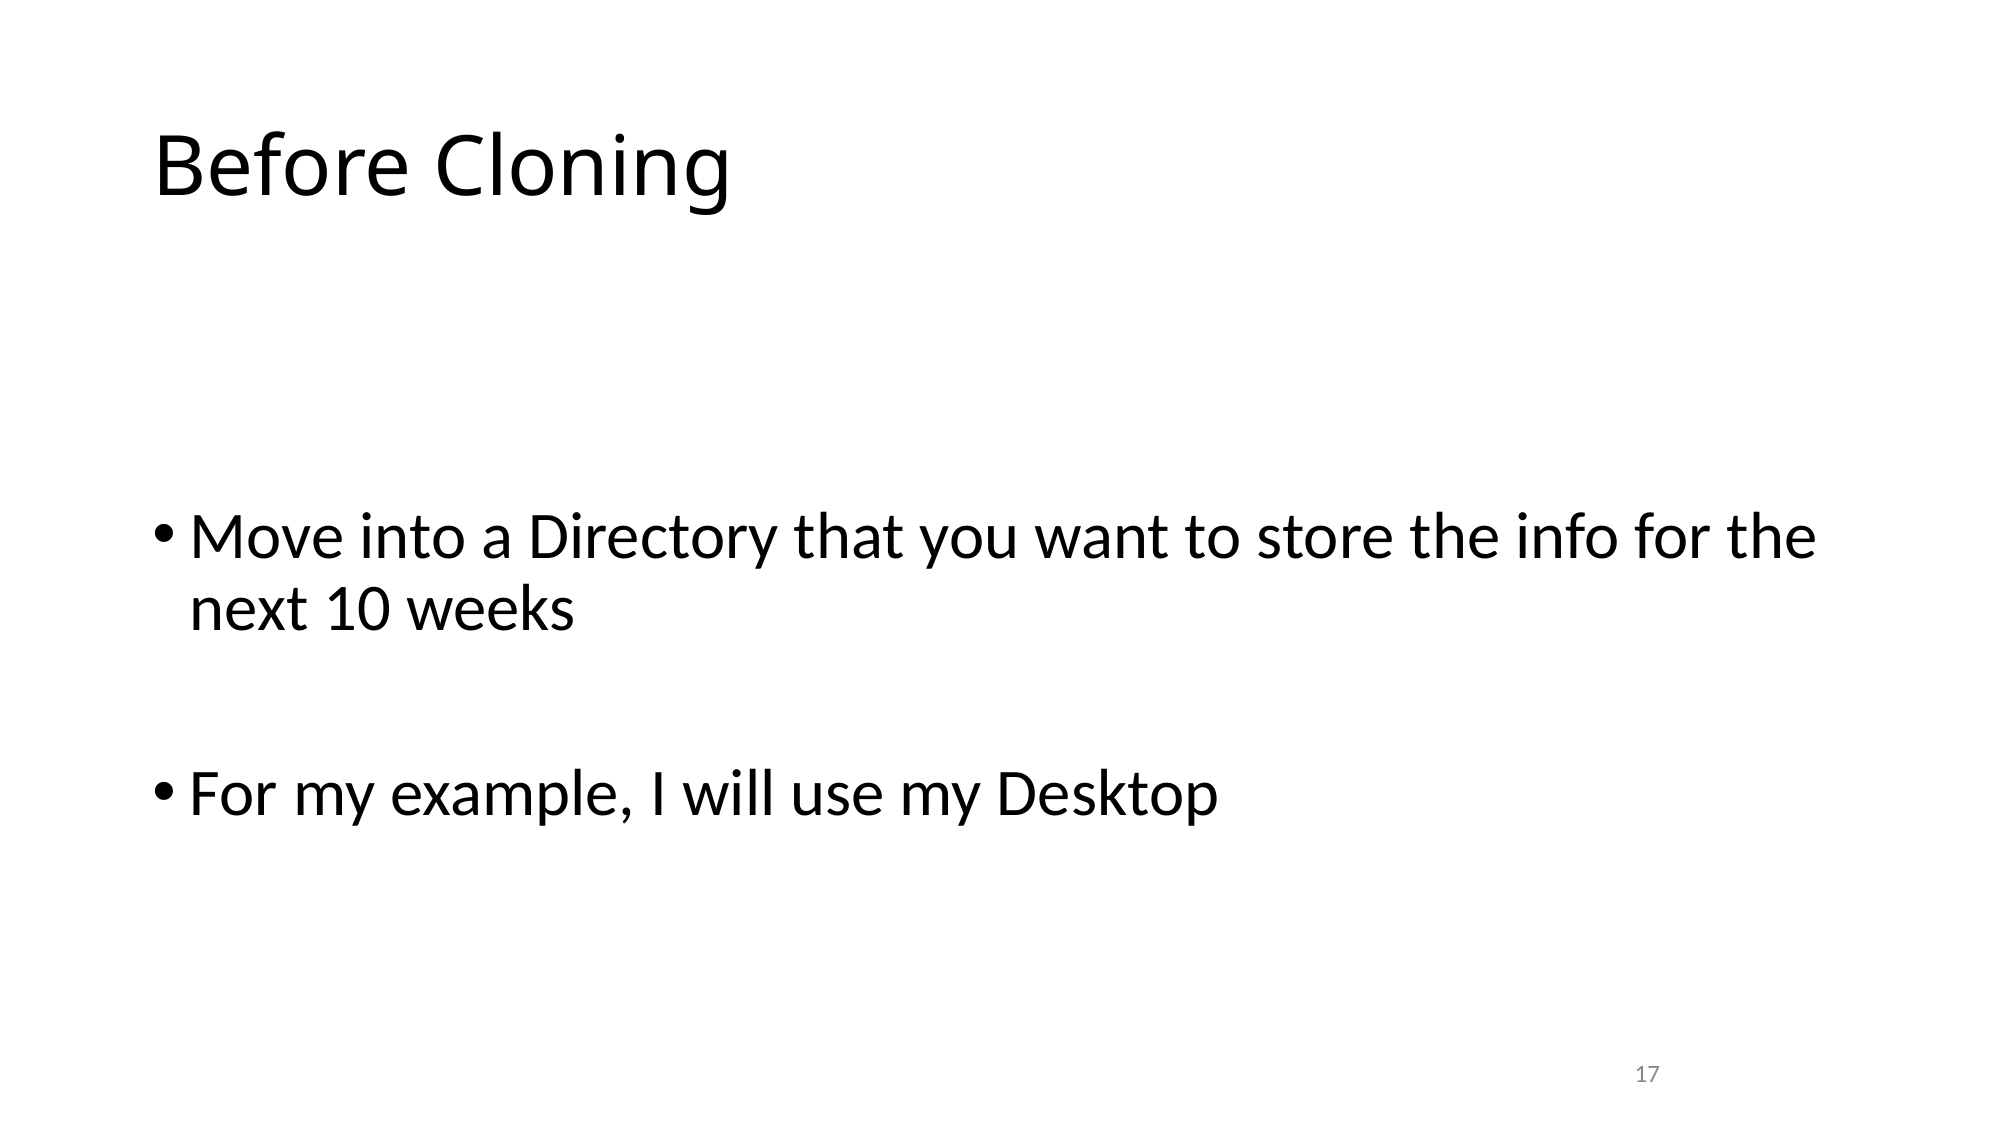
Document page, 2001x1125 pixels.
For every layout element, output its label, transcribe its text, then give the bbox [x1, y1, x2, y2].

list Move into a Directory that you want to store the info for the next 10 weeks For my example, I will use my Desktop [137, 299, 1863, 1014]
slide_number 17 [1325, 1050, 1675, 1095]
title Before Cloning [137, 59, 1863, 278]
